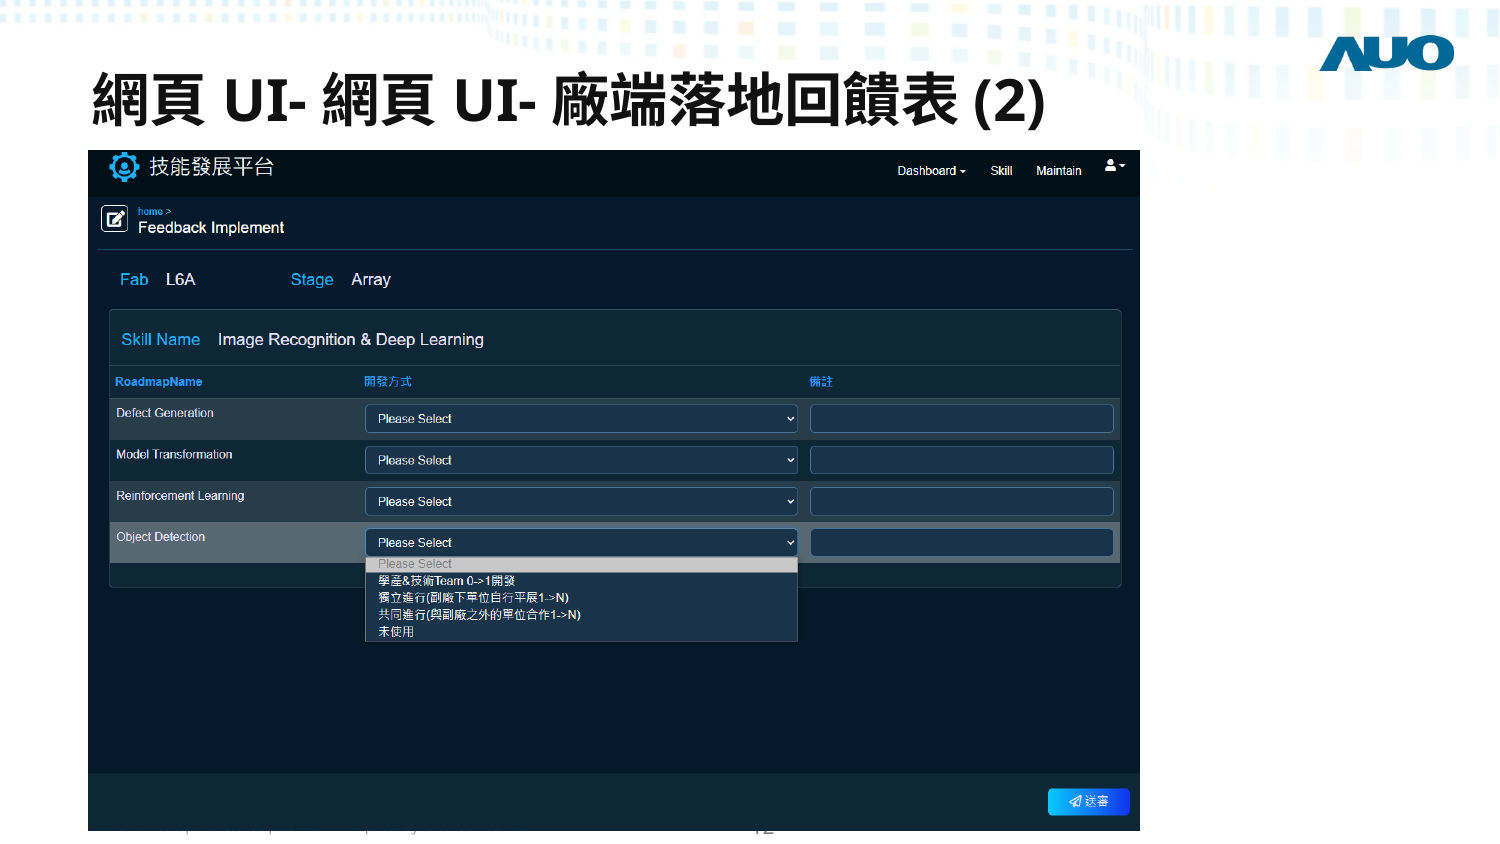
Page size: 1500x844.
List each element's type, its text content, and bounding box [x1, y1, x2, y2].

picture [0, 0, 1500, 844]
title 網頁UI-網頁UI-廠端落地回饋表(2) [76, 55, 1341, 197]
